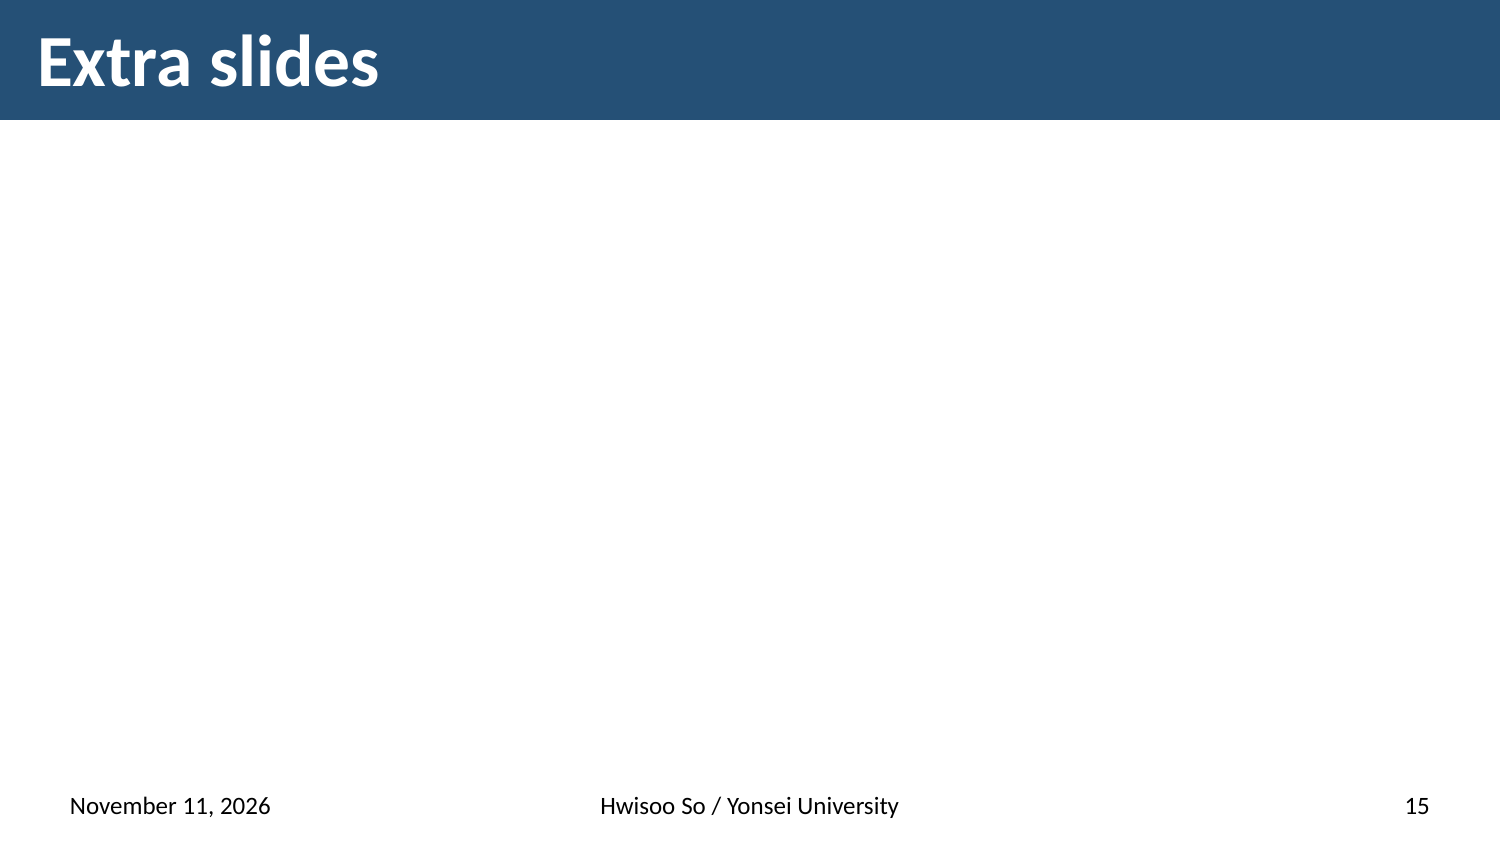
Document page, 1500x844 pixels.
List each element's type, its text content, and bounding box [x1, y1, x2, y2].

slide_number 15 [1059, 782, 1445, 827]
title Extra slides [22, 15, 1478, 111]
footer Hwisoo So / Yonsei University [496, 782, 1004, 827]
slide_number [55, 782, 441, 827]
